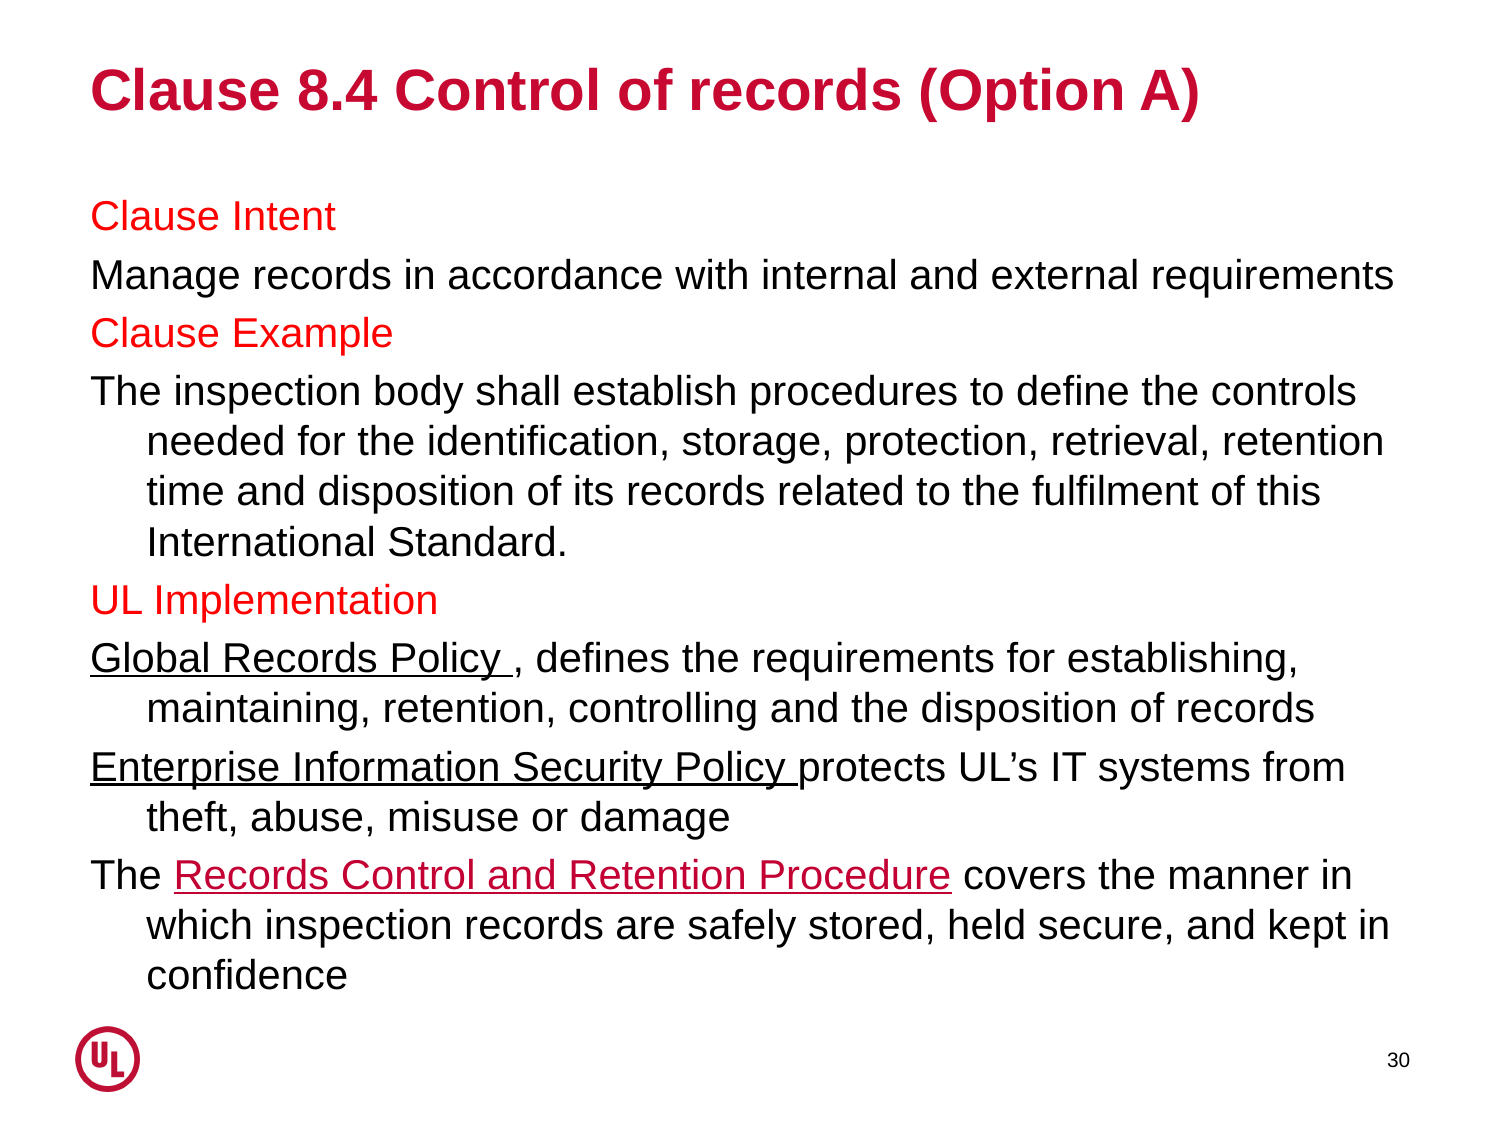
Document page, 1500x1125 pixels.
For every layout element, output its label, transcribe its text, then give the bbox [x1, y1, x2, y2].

list Clause Intent Manage records in accordance with internal and external requirements Clause Example The inspection body shall establish procedures to define the controls needed for the identification, storage, protection, retrieval, retention time and disposition of its records related to the fulfilment of this International Standard. UL Implementation Global Records Policy , defines the requirements for establishing, maintaining, retention, controlling and the disposition of records Enterprise Information Security Policy protects UL’s IT systems from theft, abuse, misuse or damage The Records Control and Retention Procedure covers the manner in which inspection records are safely stored, held secure, and kept in confidence [75, 181, 1425, 1005]
picture [75, 1026, 140, 1092]
title Clause 8.4 Control of records (Option A) [75, 45, 1425, 181]
slide_number 30 [1319, 1029, 1425, 1090]
